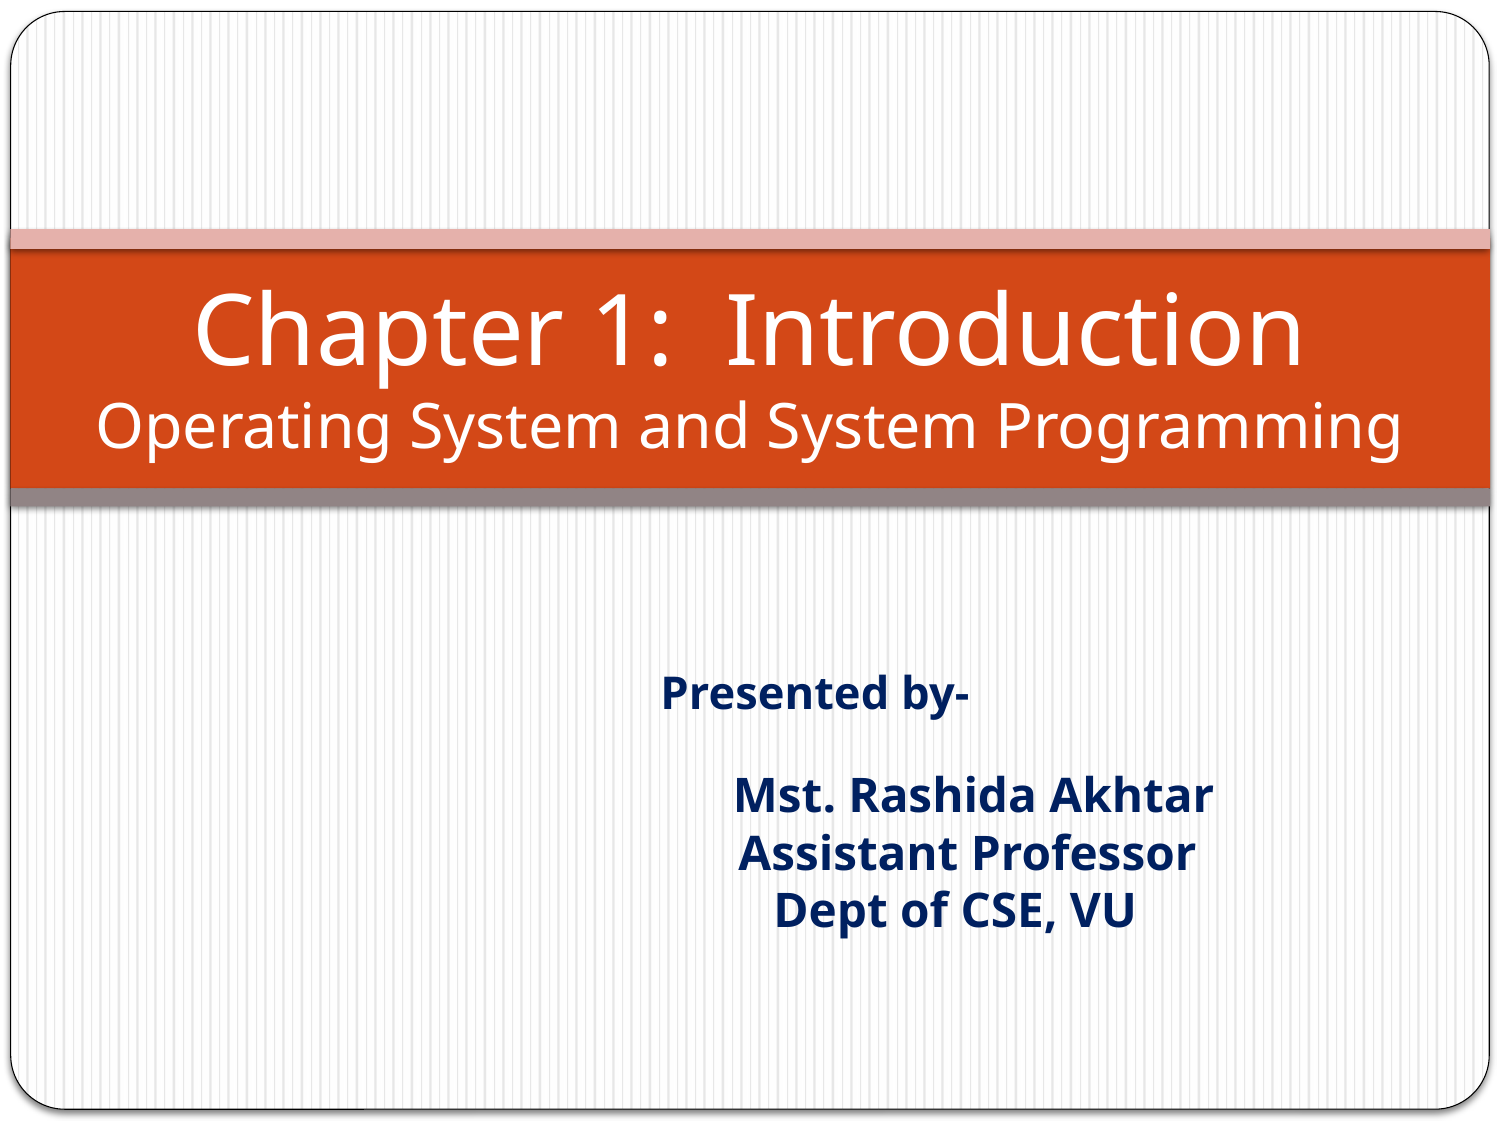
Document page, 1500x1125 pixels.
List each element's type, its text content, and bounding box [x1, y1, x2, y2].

title Chapter 1: Introduction Operating System and System Programming [75, 247, 1425, 489]
subtitle Presented by- Mst. Rashida Akhtar Assistant Professor Dept of CSE, VU [252, 657, 1373, 1039]
